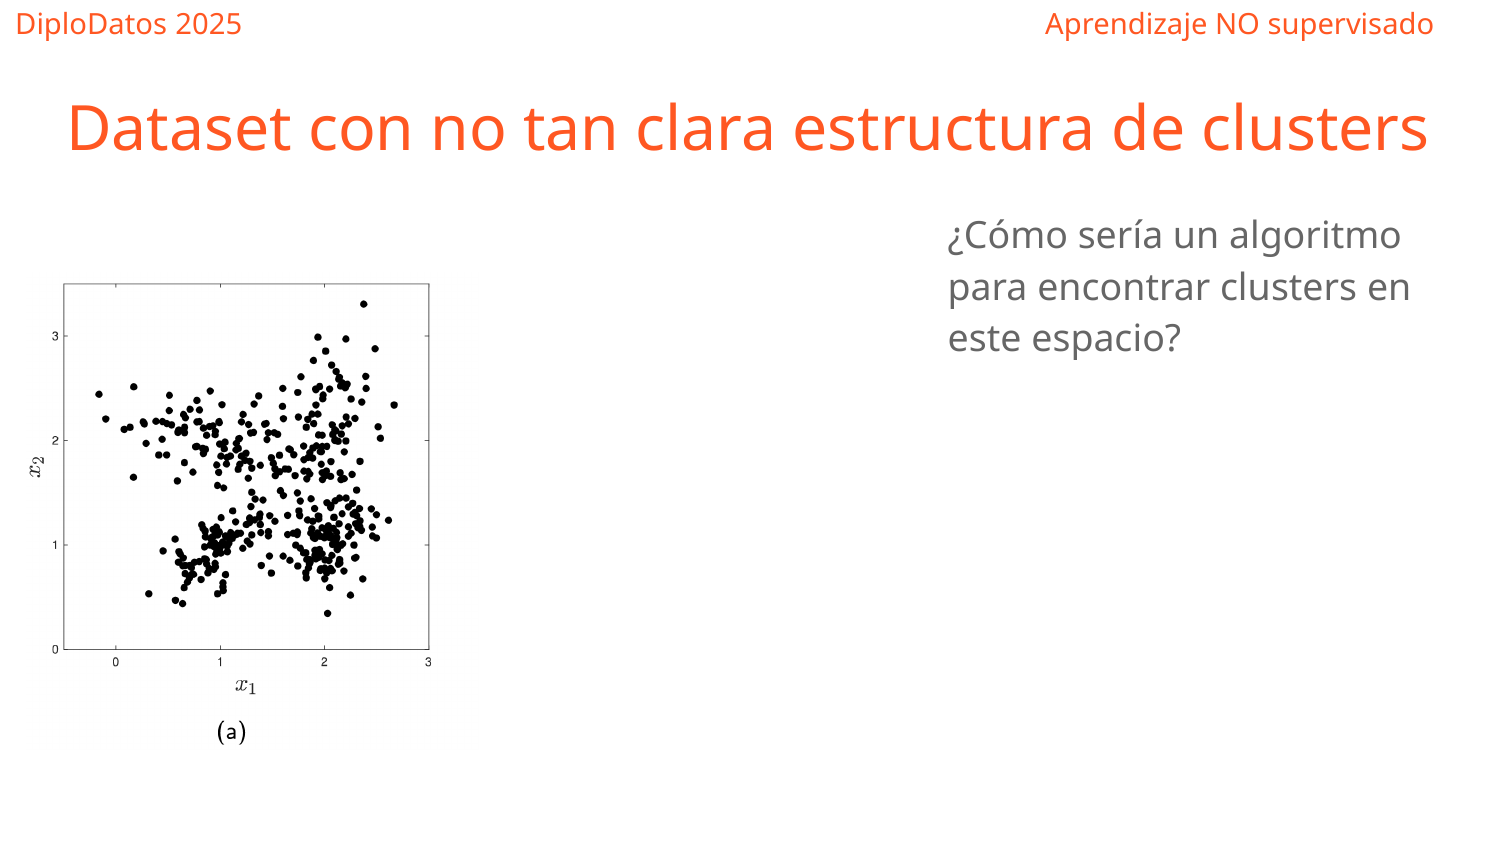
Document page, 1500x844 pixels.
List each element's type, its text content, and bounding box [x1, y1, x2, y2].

picture [26, 271, 479, 750]
text_box ¿Cómo sería un algoritmo para encontrar clusters en este espacio? [932, 189, 1449, 750]
text_box Dataset con no tan clara estructura de clusters [51, 72, 1449, 167]
